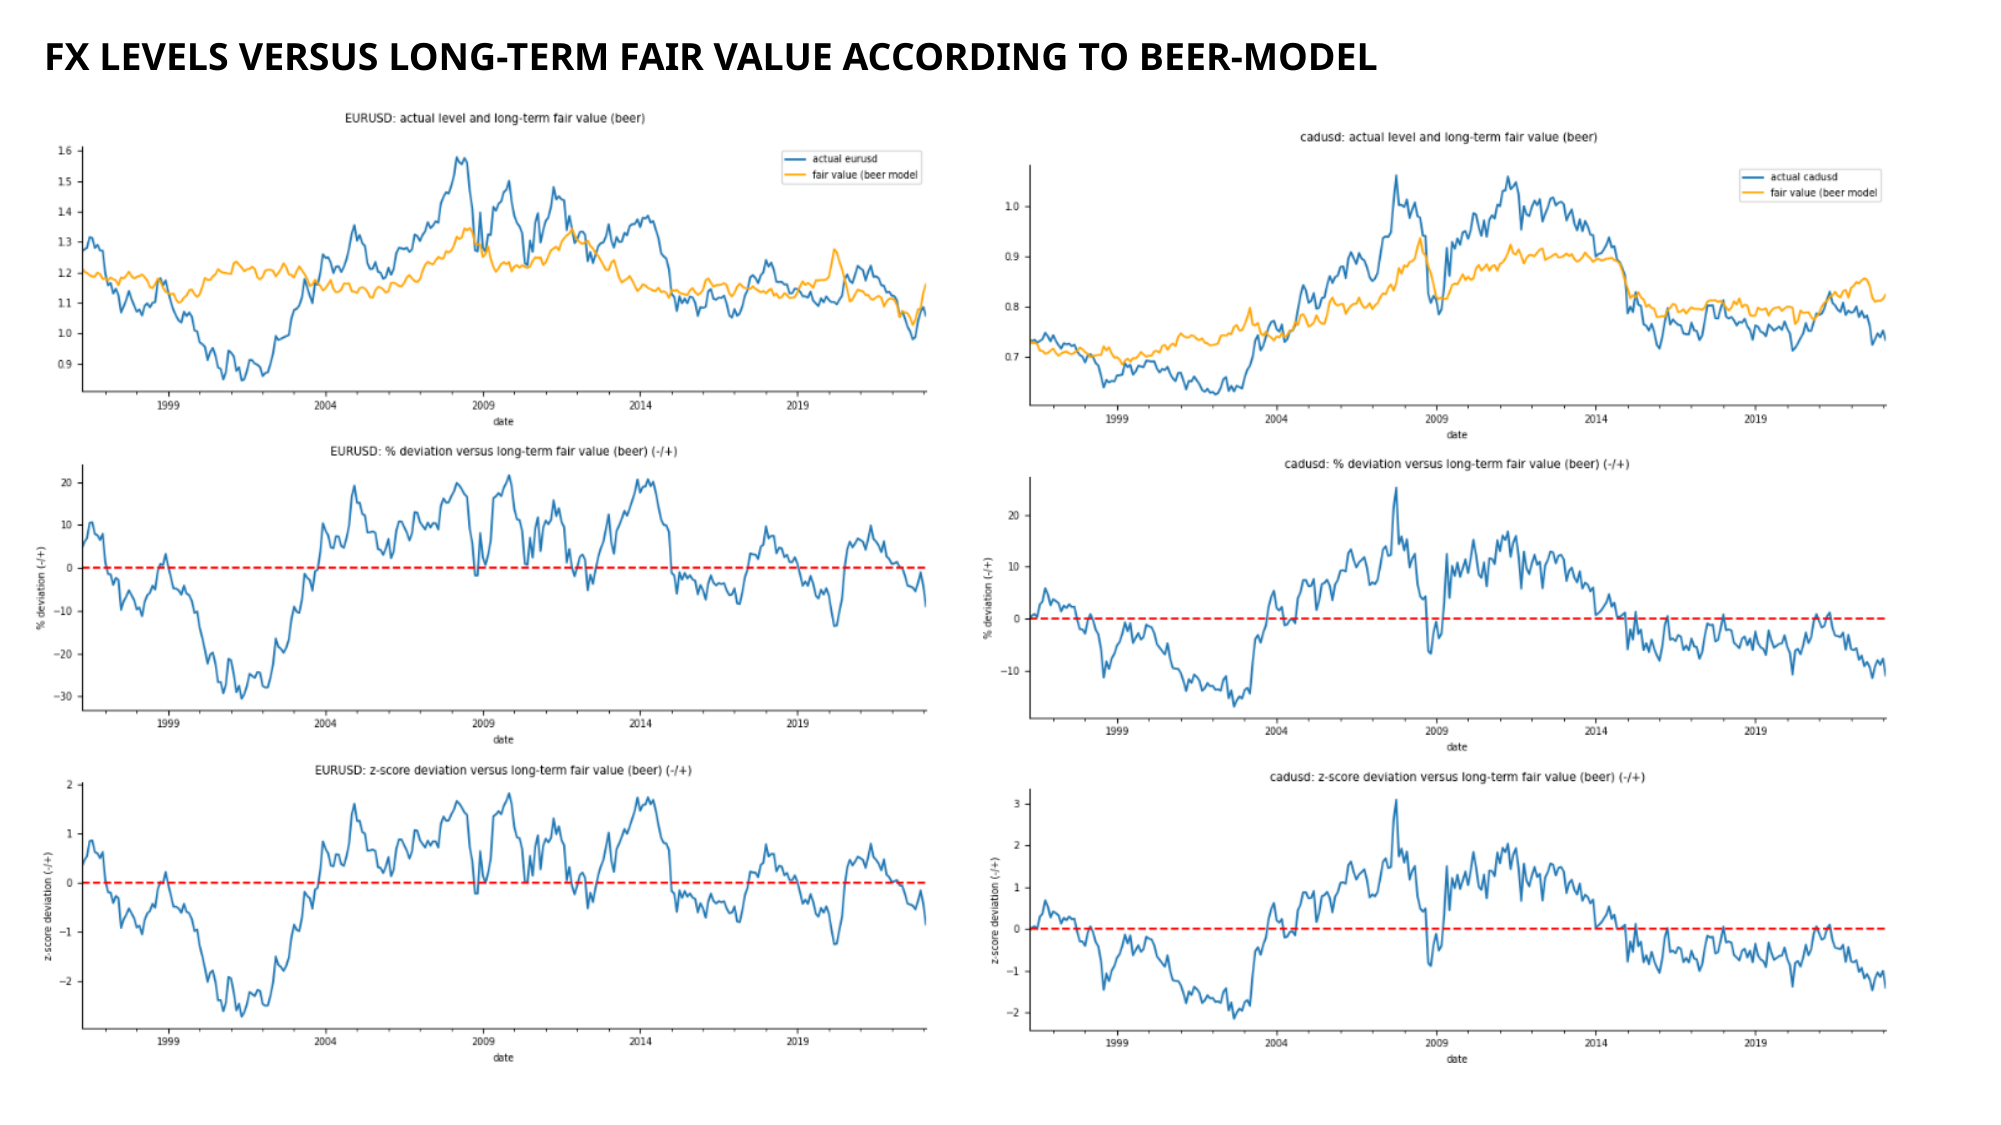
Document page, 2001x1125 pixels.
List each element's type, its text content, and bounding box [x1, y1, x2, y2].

picture [982, 124, 1907, 1063]
text_box FX LEVELS VERSUS LONG-TERM FAIR VALUE ACCORDING TO BEER-MODEL [29, 25, 1936, 85]
picture [29, 101, 963, 1063]
